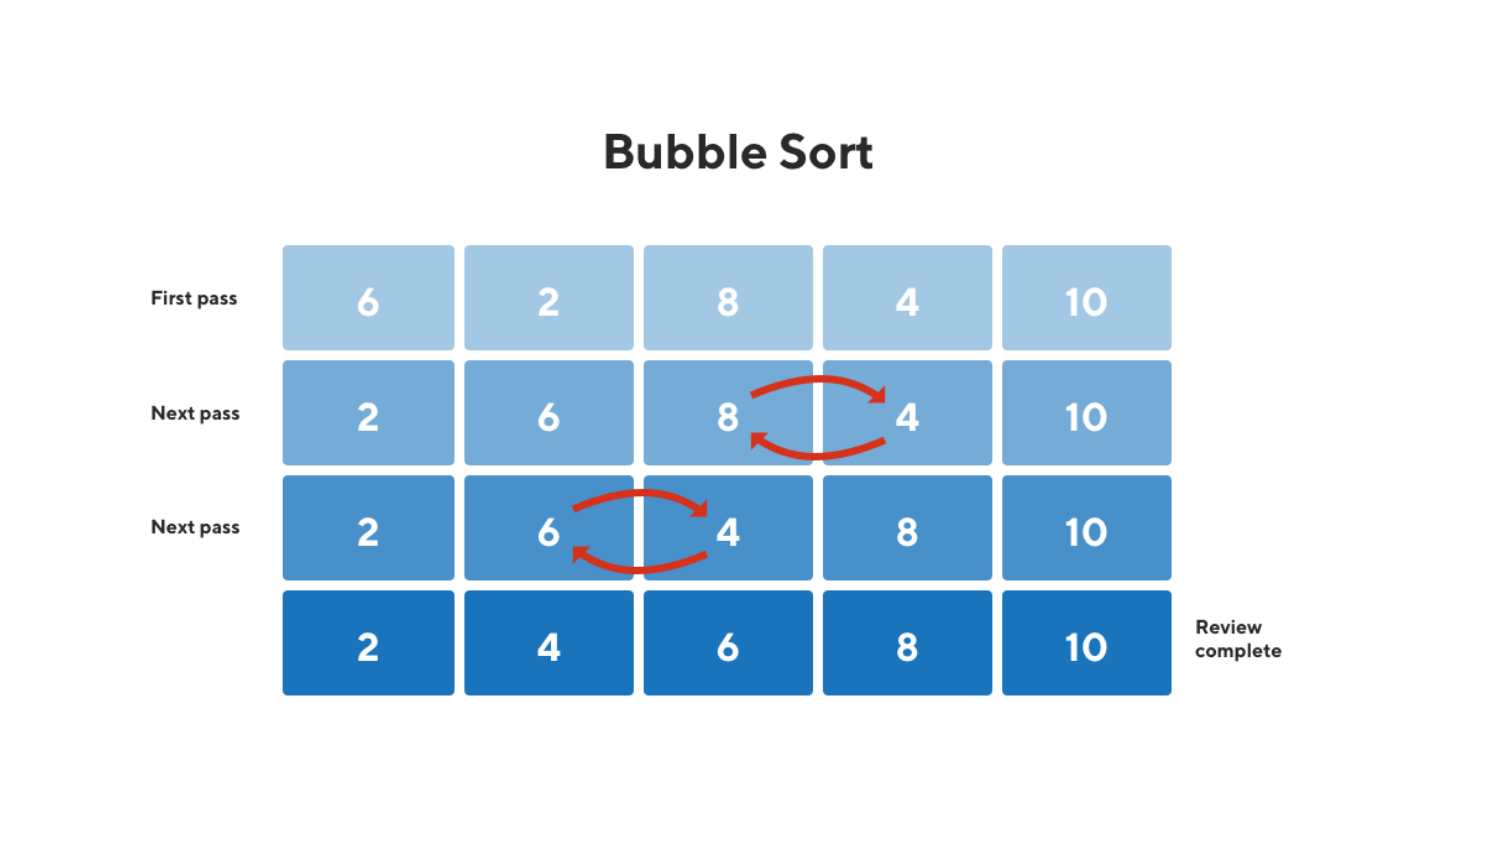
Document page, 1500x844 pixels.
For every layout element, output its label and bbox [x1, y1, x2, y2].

picture [106, 9, 1372, 844]
